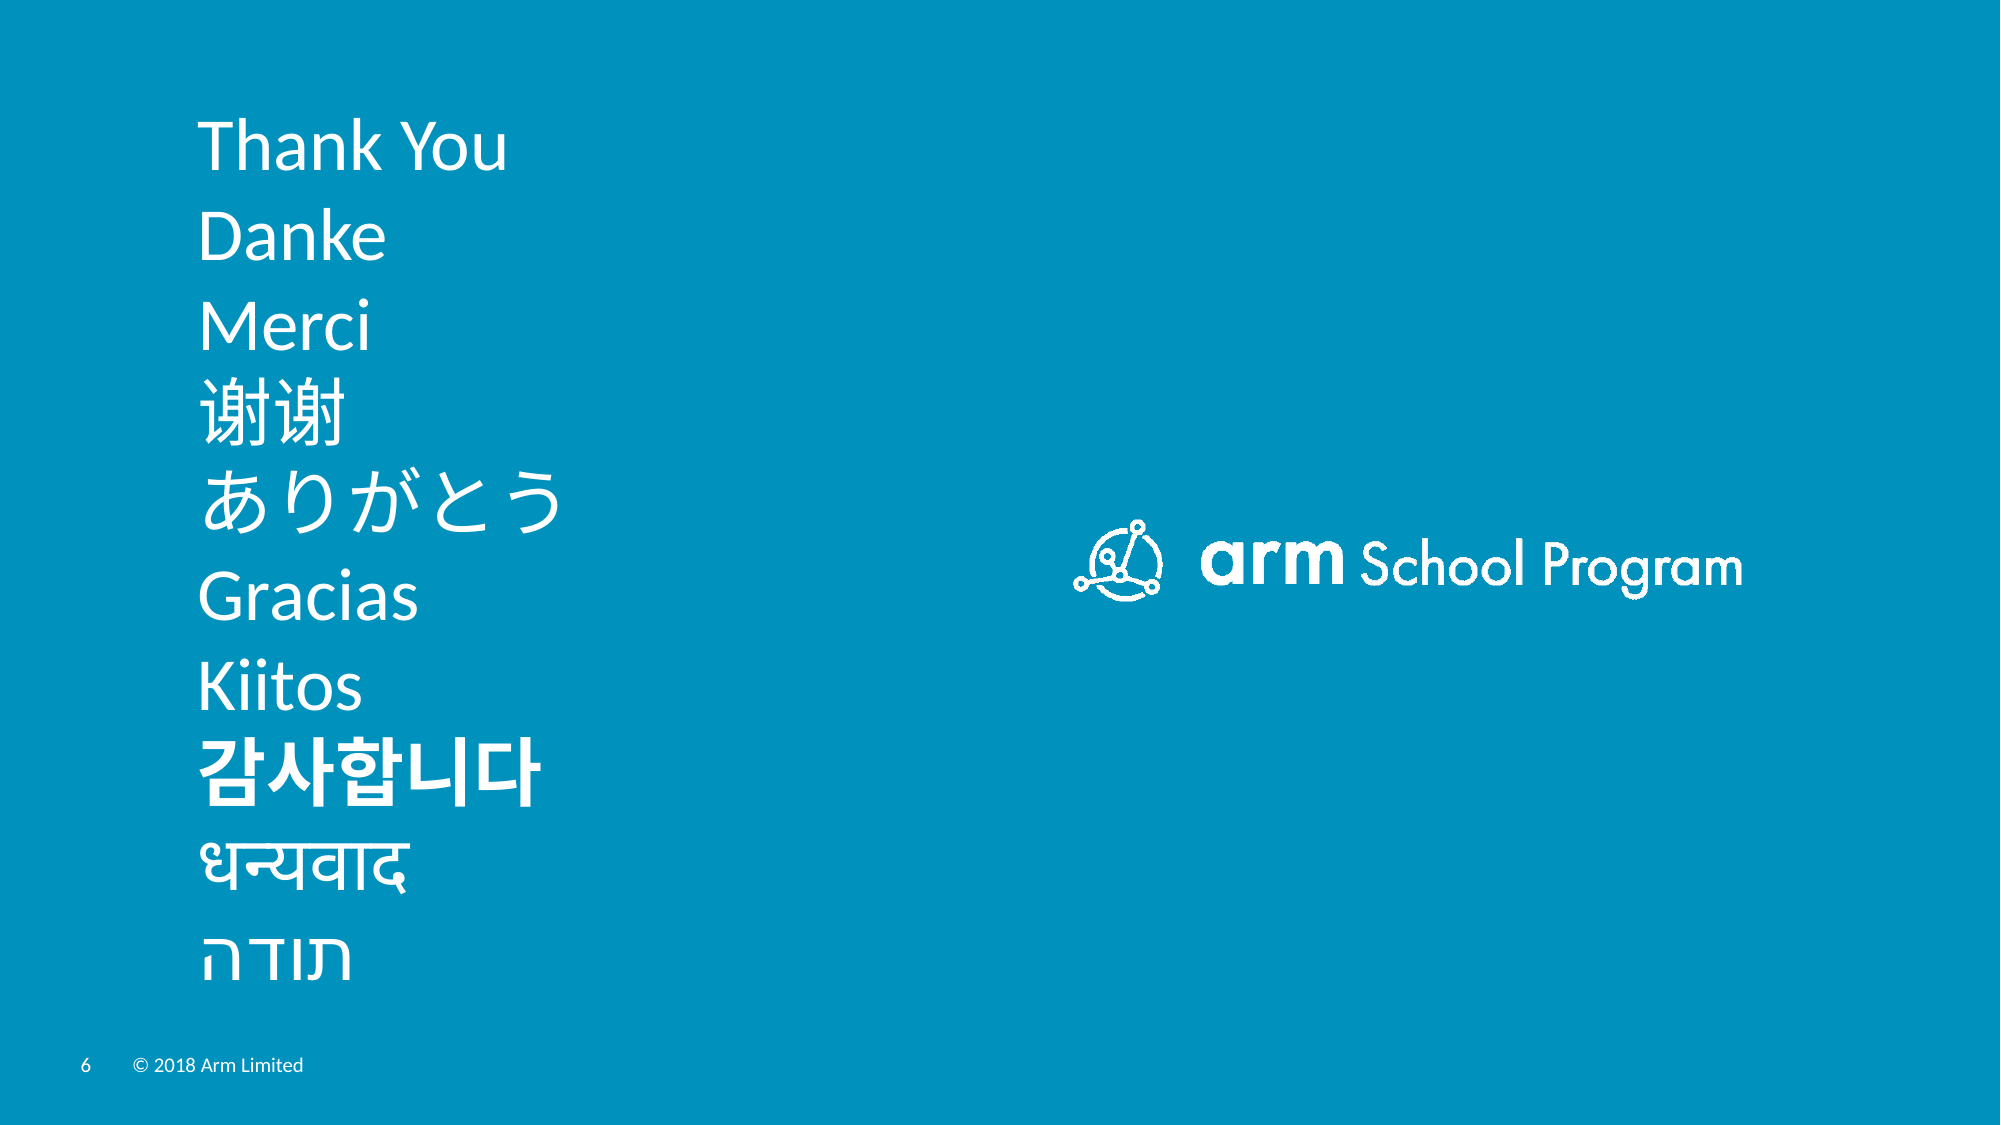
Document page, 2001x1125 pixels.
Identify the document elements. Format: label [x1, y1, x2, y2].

picture [1254, 542, 1279, 583]
picture [1074, 520, 1159, 594]
picture [1517, 539, 1522, 584]
picture [1589, 558, 1616, 585]
picture [1450, 558, 1477, 585]
picture [1546, 543, 1568, 584]
picture [1482, 558, 1510, 585]
picture [1090, 529, 1127, 576]
picture [1573, 558, 1587, 584]
picture [1394, 558, 1416, 585]
picture [1423, 539, 1443, 584]
picture [1362, 542, 1387, 585]
picture [1286, 542, 1342, 583]
picture [1656, 558, 1670, 584]
picture [1622, 558, 1647, 598]
picture [1707, 558, 1741, 584]
picture [1143, 536, 1162, 578]
picture [1202, 542, 1243, 585]
picture [1672, 558, 1698, 585]
picture [1098, 586, 1144, 601]
